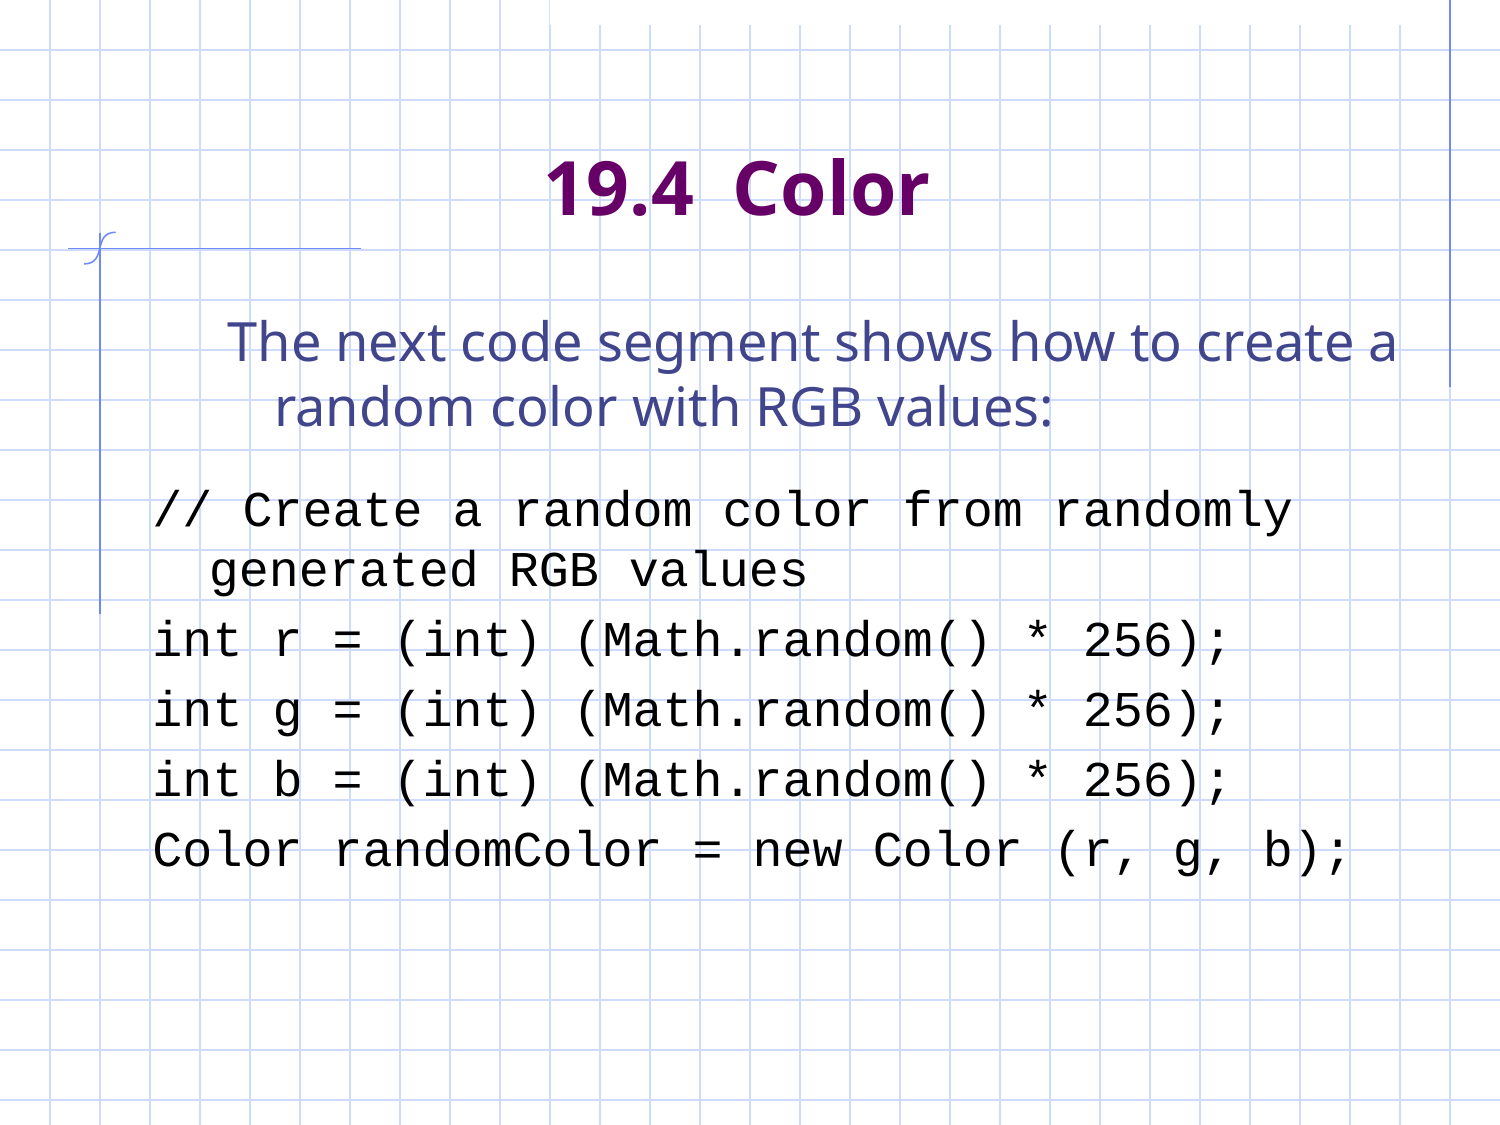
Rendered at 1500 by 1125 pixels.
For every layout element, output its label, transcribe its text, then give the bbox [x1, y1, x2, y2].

title 19.4 Color [99, 112, 1375, 238]
list The next code segment shows how to create a random color with RGB values: // Create a random color from randomly generated RGB values int r = (int) (Math.random() * 256); int g = (int) (Math.random() * 256); int b = (int) (Math.random() * 256); Color randomColor = new Color (r, g, b); [137, 299, 1450, 1013]
